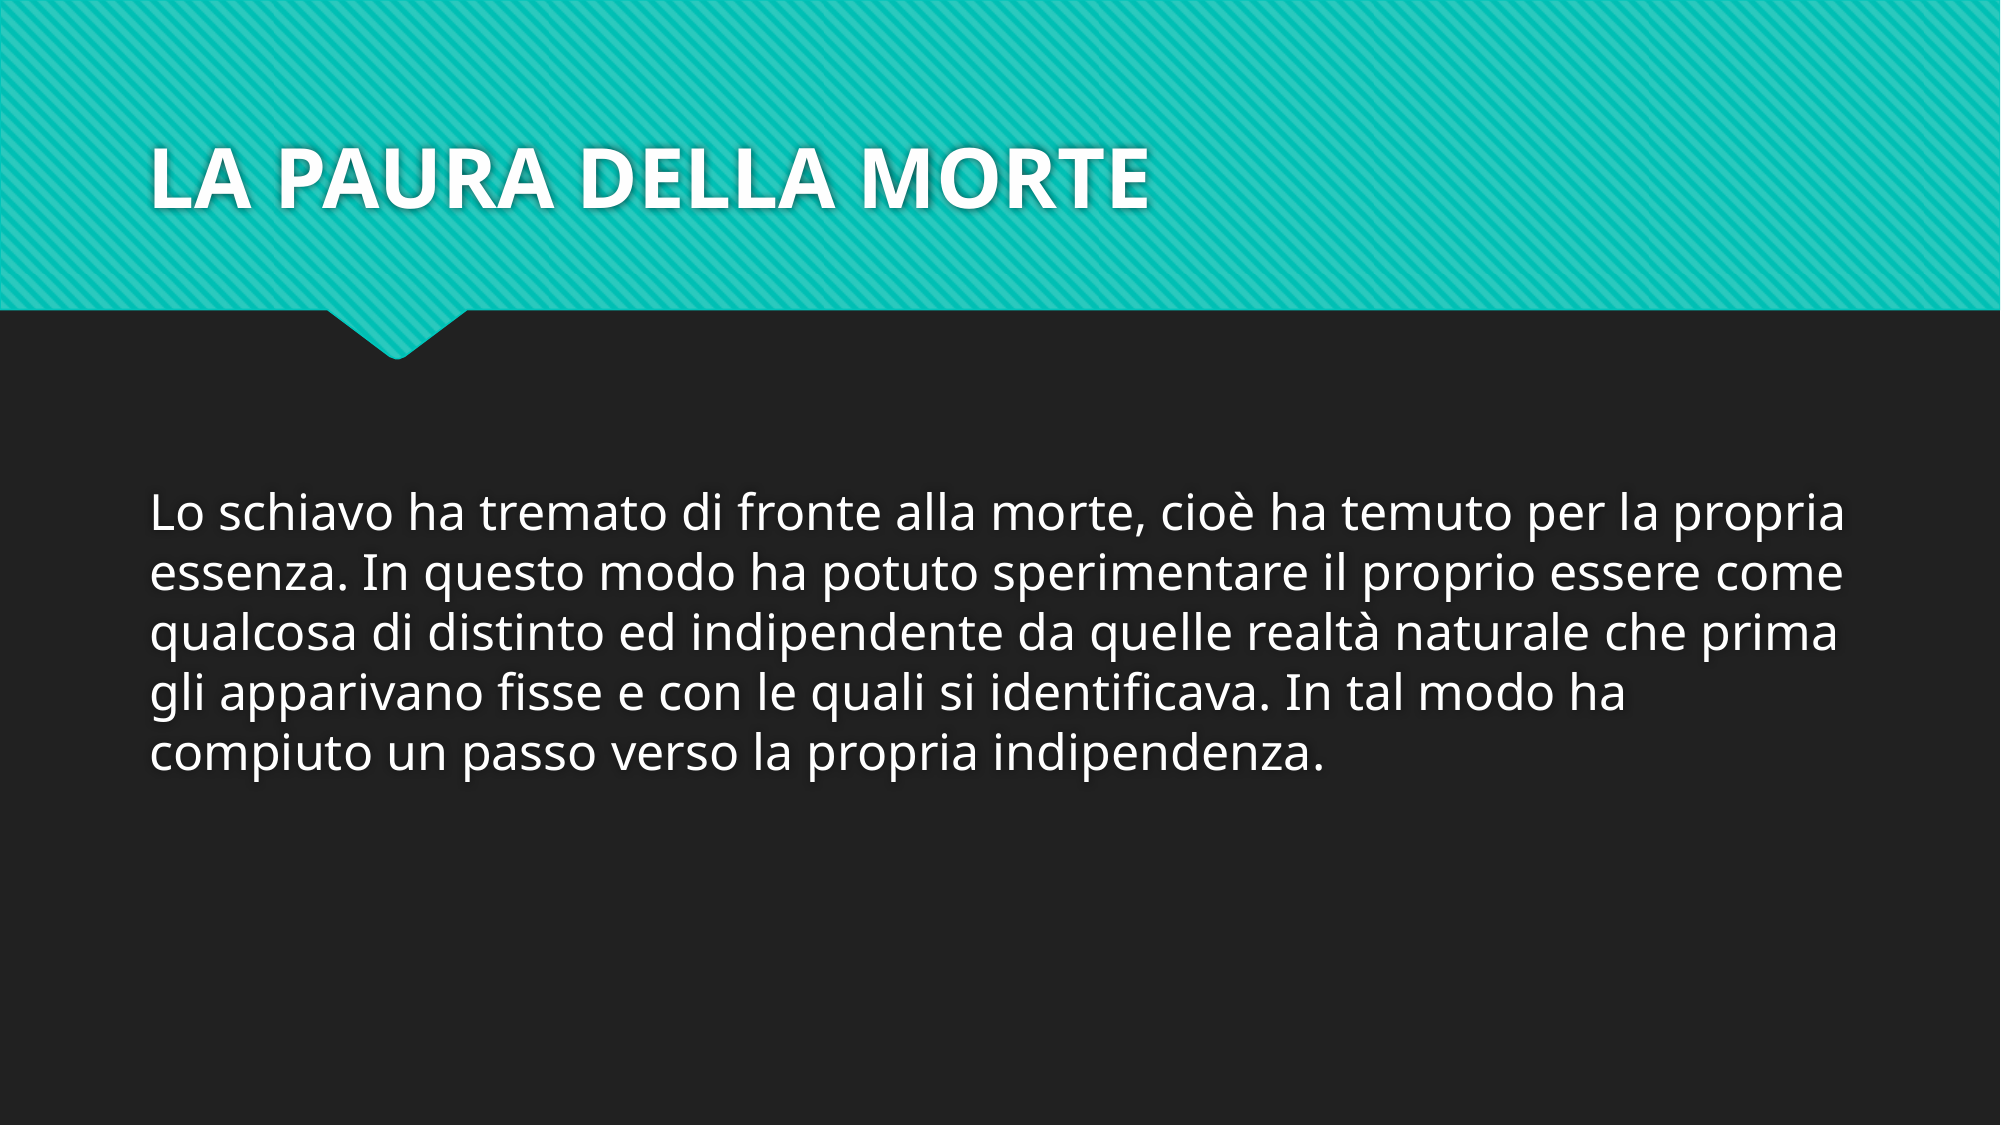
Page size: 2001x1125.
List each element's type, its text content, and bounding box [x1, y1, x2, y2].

list Lo schiavo ha tremato di fronte alla morte, cioè ha temuto per la propria essenza. In questo modo ha potuto sperimentare il proprio essere come qualcosa di distinto ed indipendente da quelle realtà naturale che prima gli apparivano fisse e con le quali si identificava. In tal modo ha compiuto un passo verso la propria indipendenza. [134, 364, 1866, 962]
title LA PAURA DELLA MORTE [132, 73, 1868, 233]
